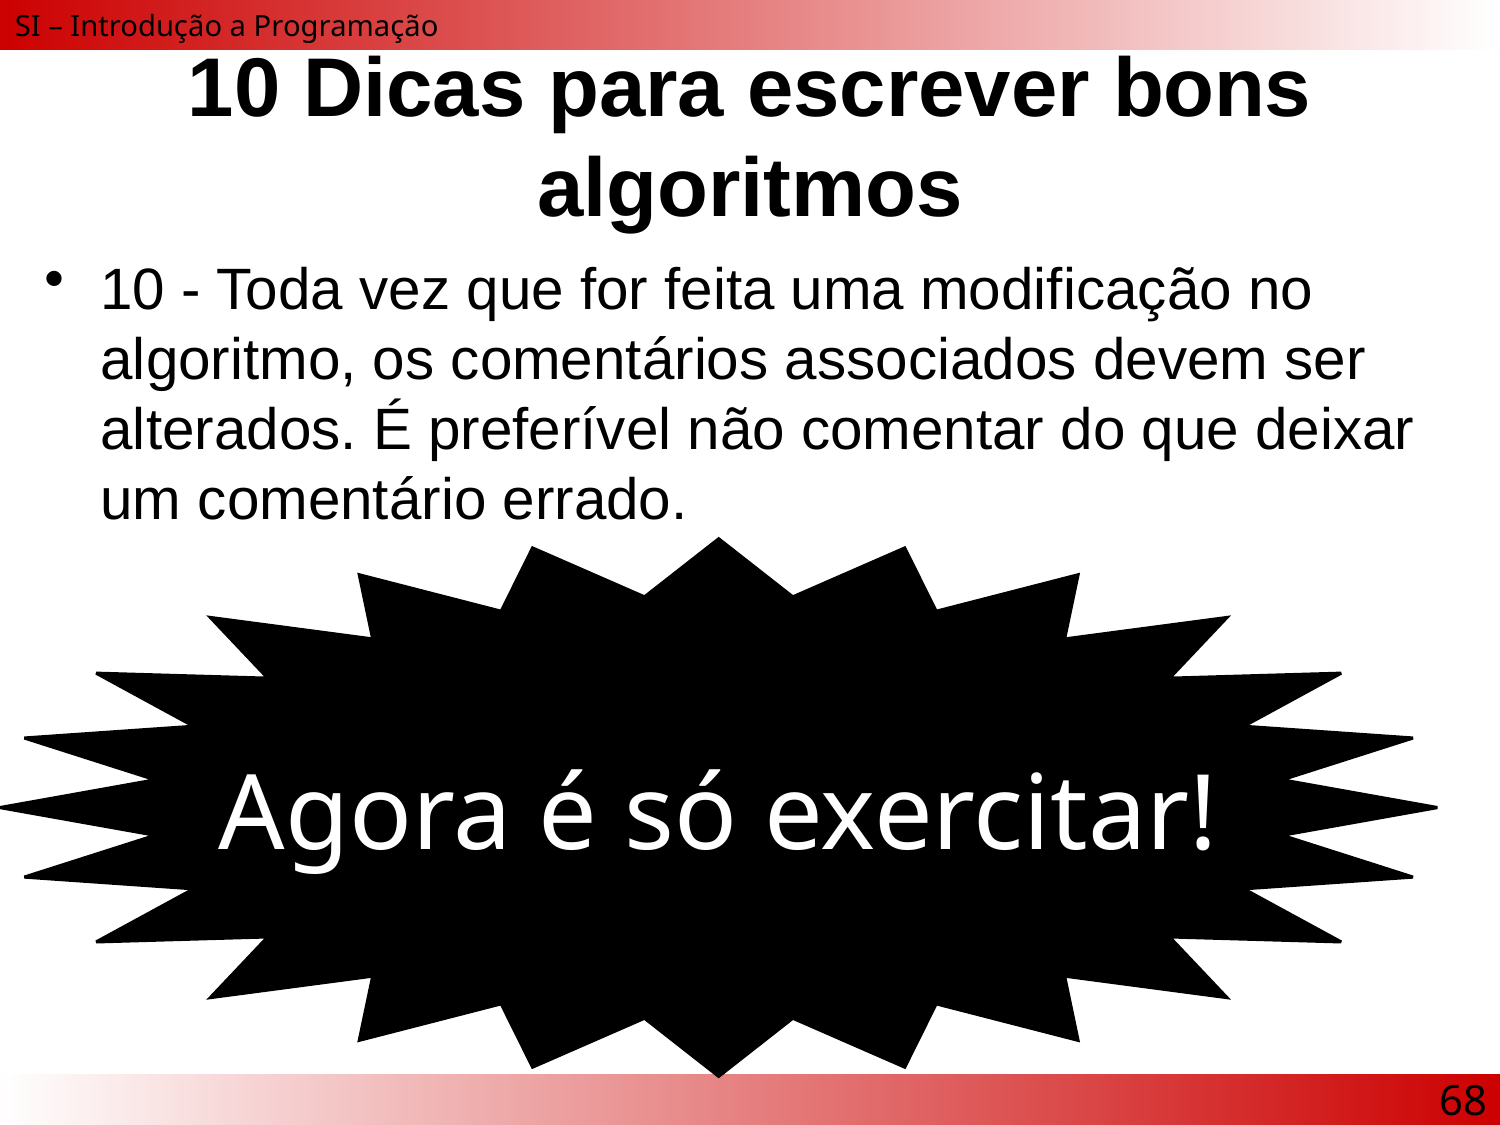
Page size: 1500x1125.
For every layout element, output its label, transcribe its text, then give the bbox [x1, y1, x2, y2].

list 10 - Toda vez que for feita uma modificação no algoritmo, os comentários associados devem ser alterados. É preferível não comentar do que deixar um comentário errado. [29, 243, 1460, 1063]
text_box Agora é só exercitar! [0, 538, 1438, 1077]
slide_number 68 [1299, 1065, 1500, 1125]
title 10 Dicas para escrever bons algoritmos [0, 77, 1500, 188]
